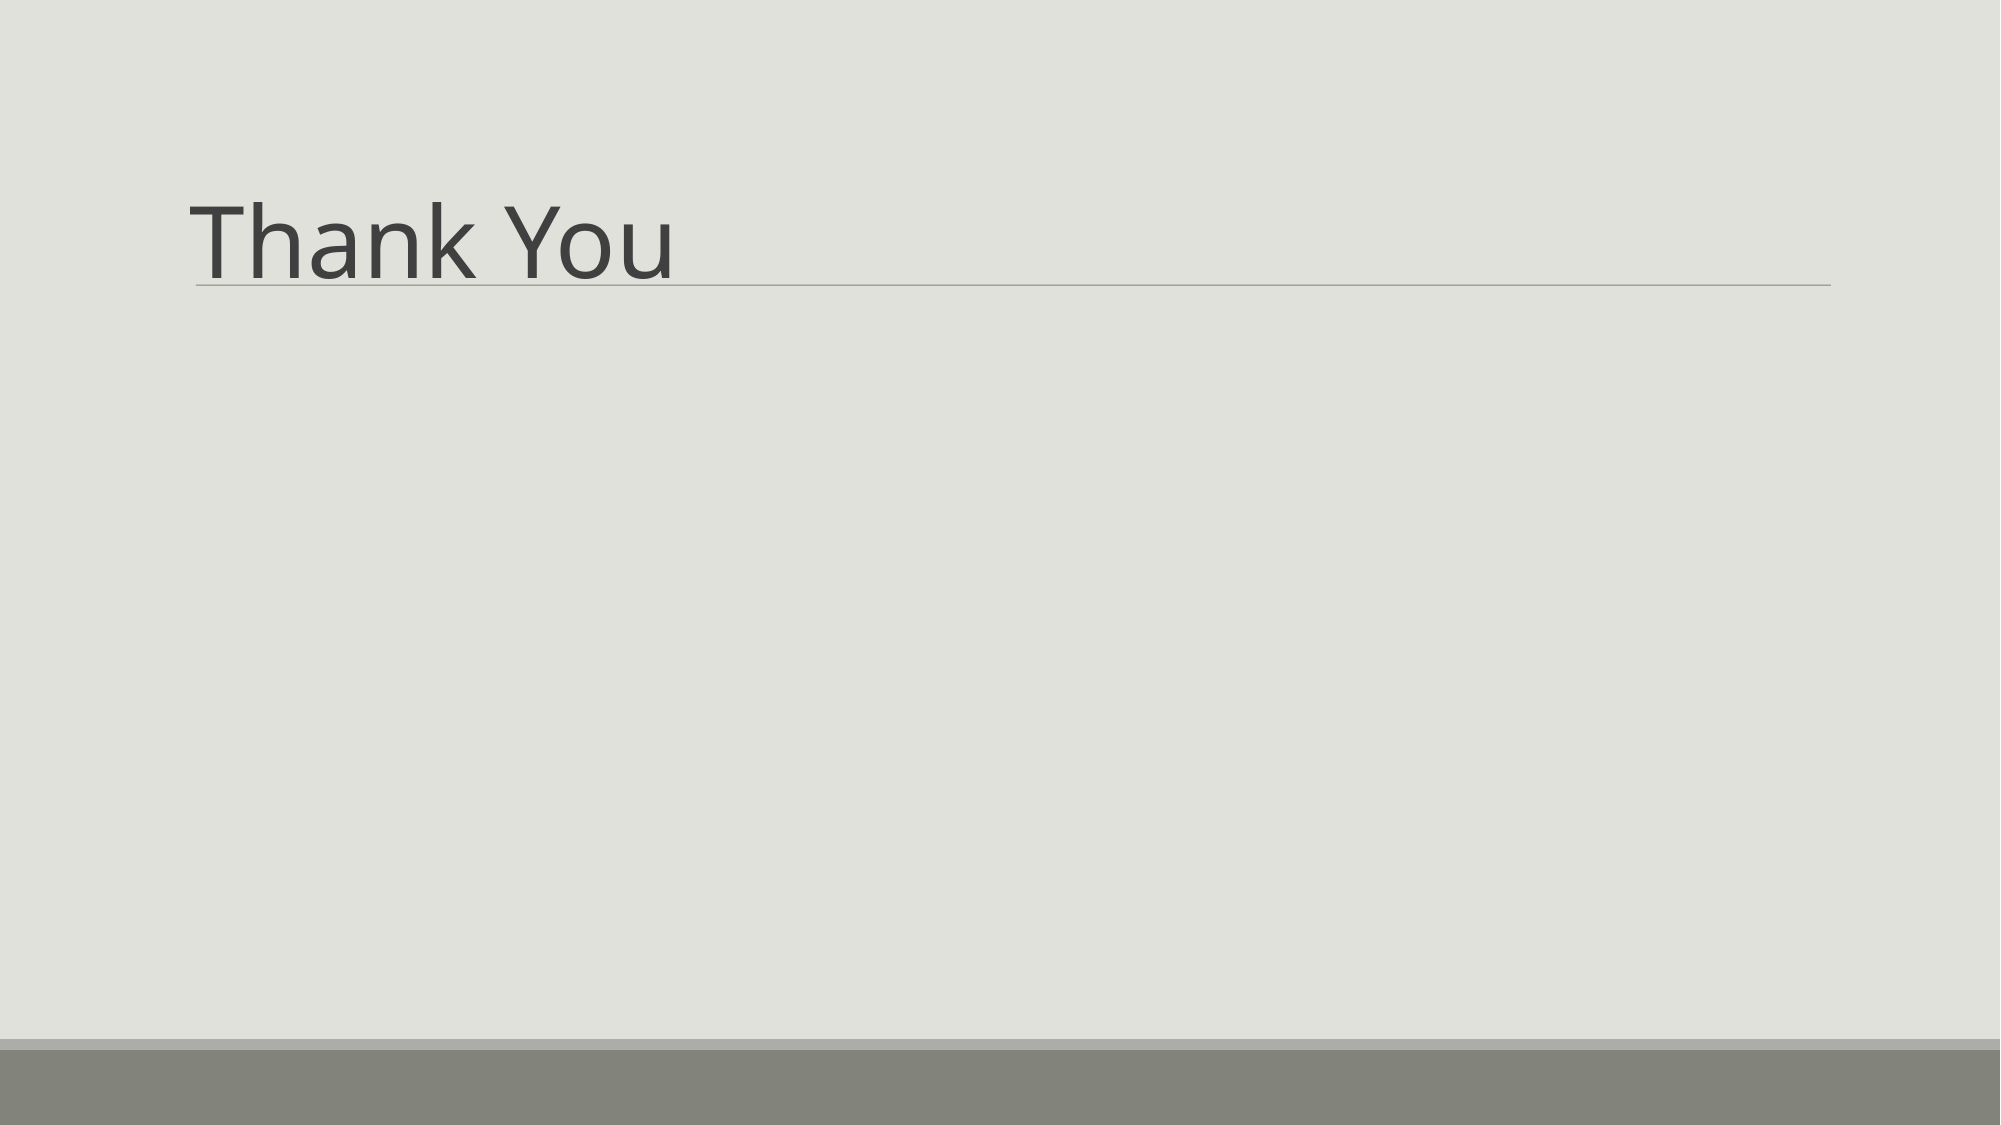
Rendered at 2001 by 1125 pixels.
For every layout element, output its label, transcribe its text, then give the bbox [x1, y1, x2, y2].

title Thank You [174, 68, 1825, 307]
